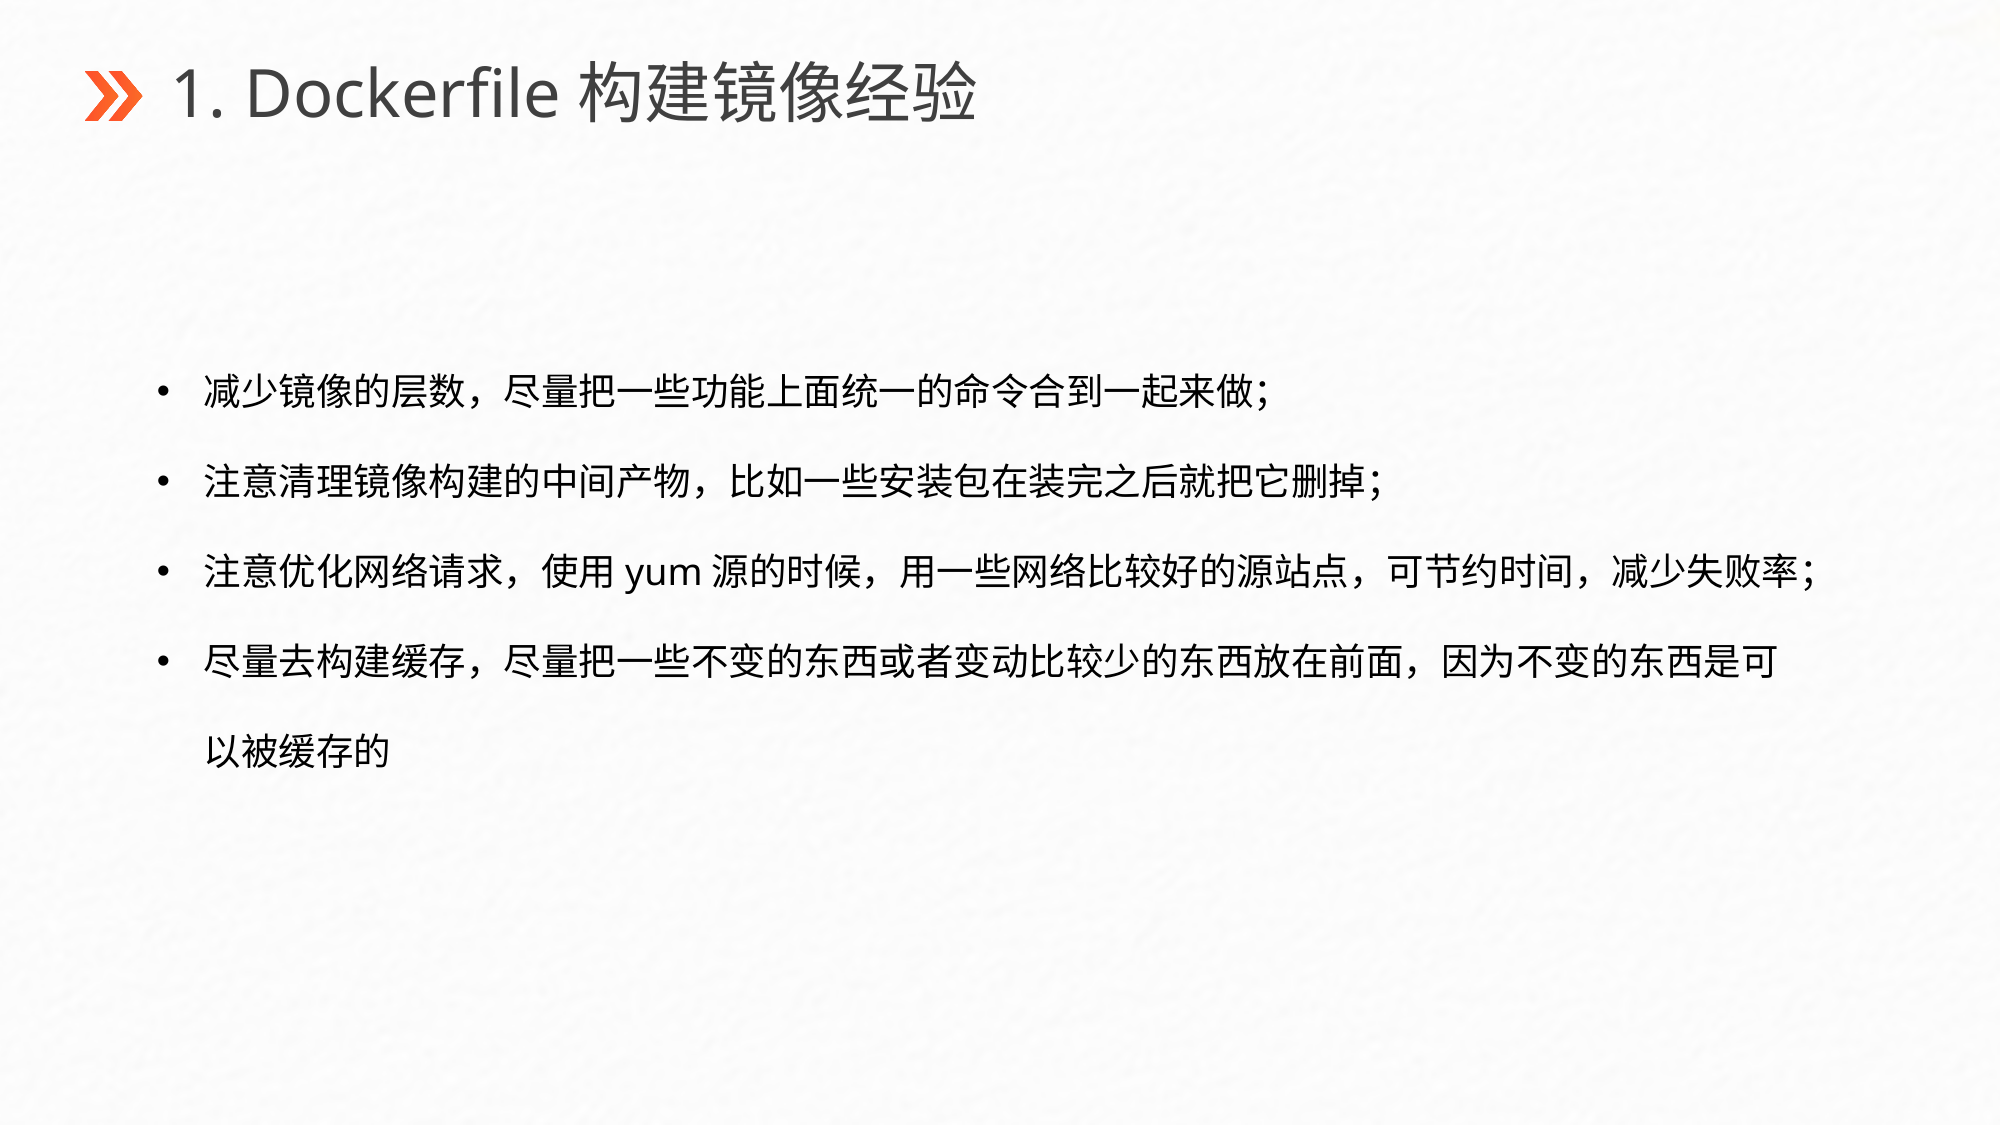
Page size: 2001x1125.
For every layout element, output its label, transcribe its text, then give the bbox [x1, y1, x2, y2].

text_box 1. Dockerfile构建镜像经验 [156, 43, 994, 139]
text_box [84, 71, 143, 121]
text_box 减少镜像的层数，尽量把一些功能上面统一的命令合到一起来做； 注意清理镜像构建的中间产物，比如一些安装包在装完之后就把它删掉； 注意优化网络请求，使用yum源的时候，用一些网络比较好的源站点，可节约时间，减少失败率； 尽量去构建缓存，尽量把一些不变的东西或者变动比较少的东西放在前面，因为不变的东西是可以被缓存的 [142, 315, 1824, 781]
